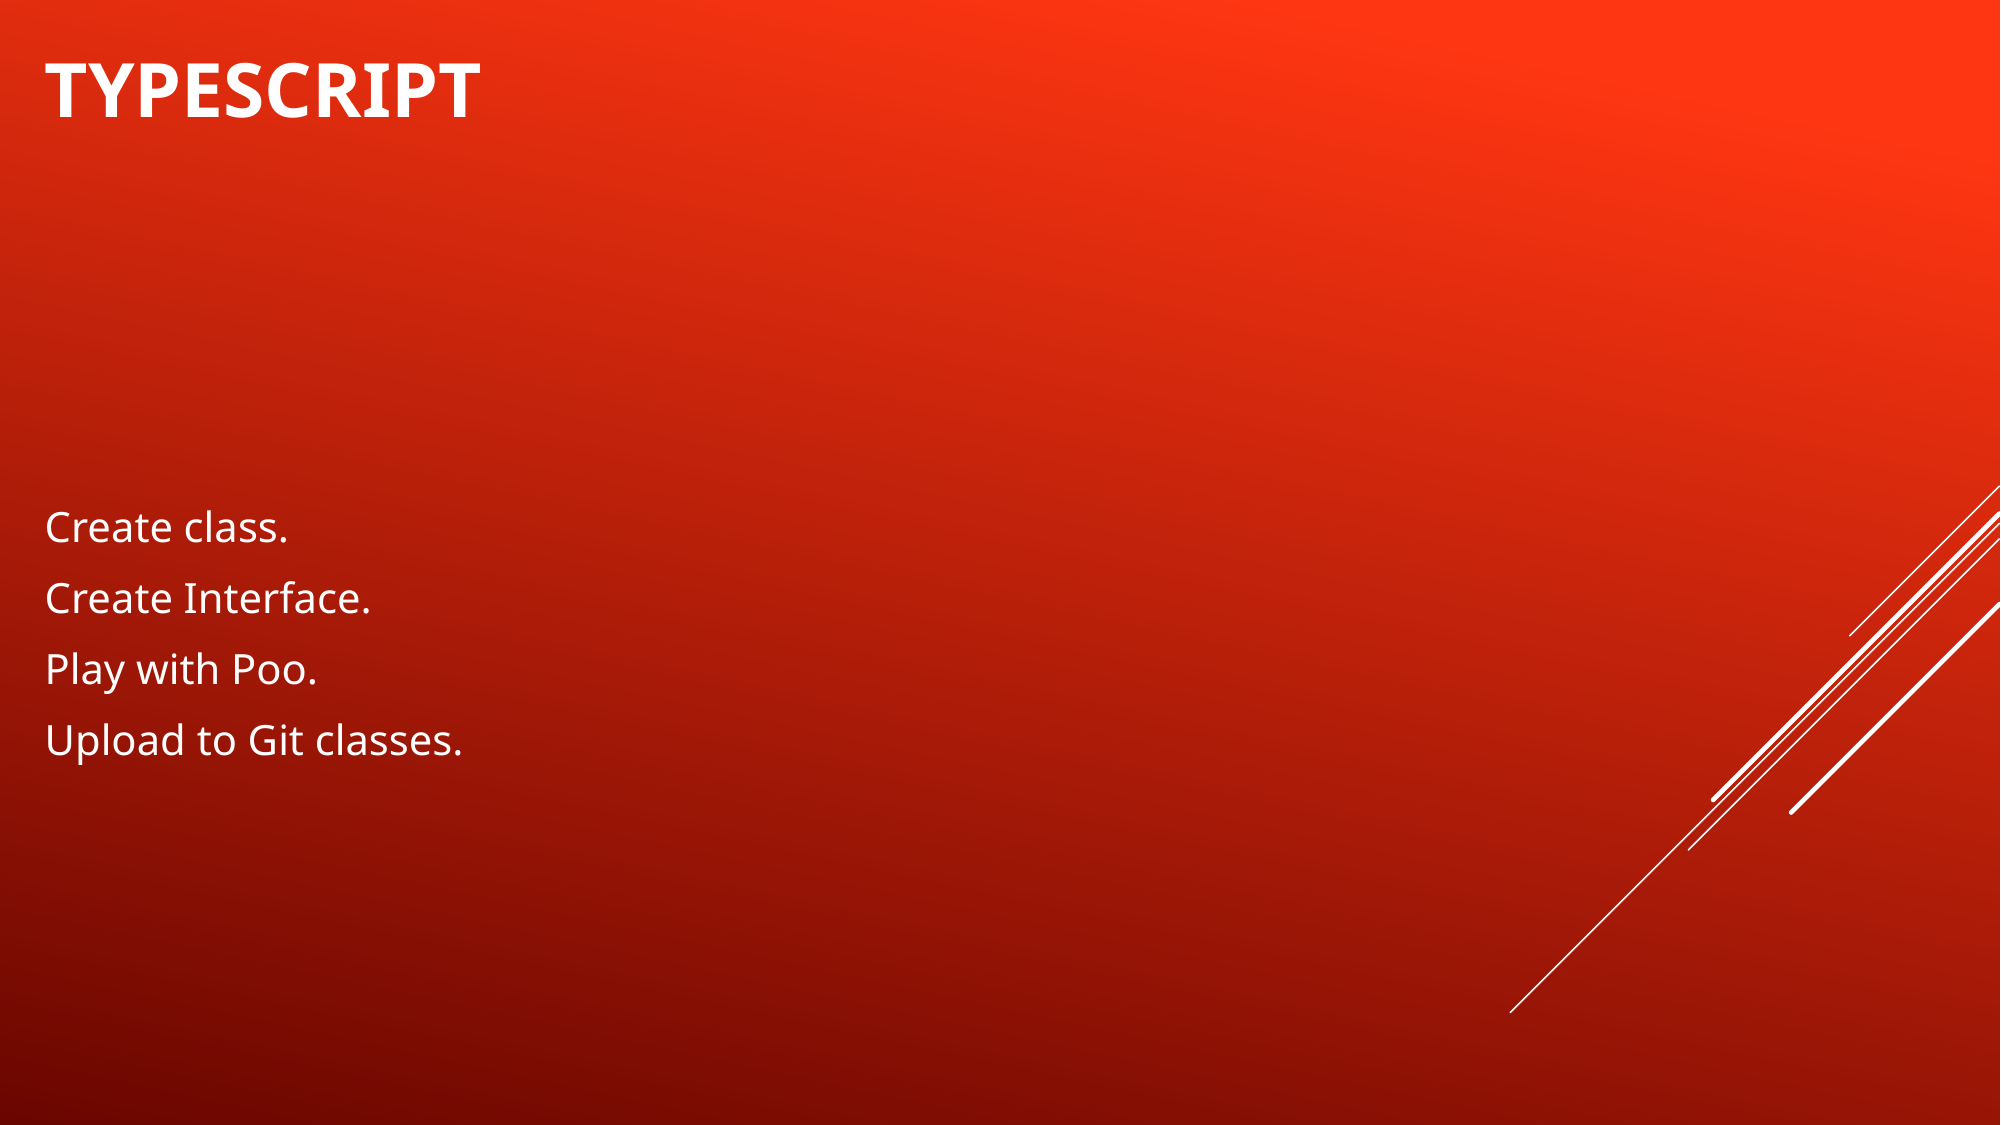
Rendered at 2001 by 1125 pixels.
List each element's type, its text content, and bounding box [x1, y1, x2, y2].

title Typescript [29, 31, 1965, 144]
list Create class. Create Interface. Play with Poo. Upload to Git classes. [29, 183, 1965, 1082]
